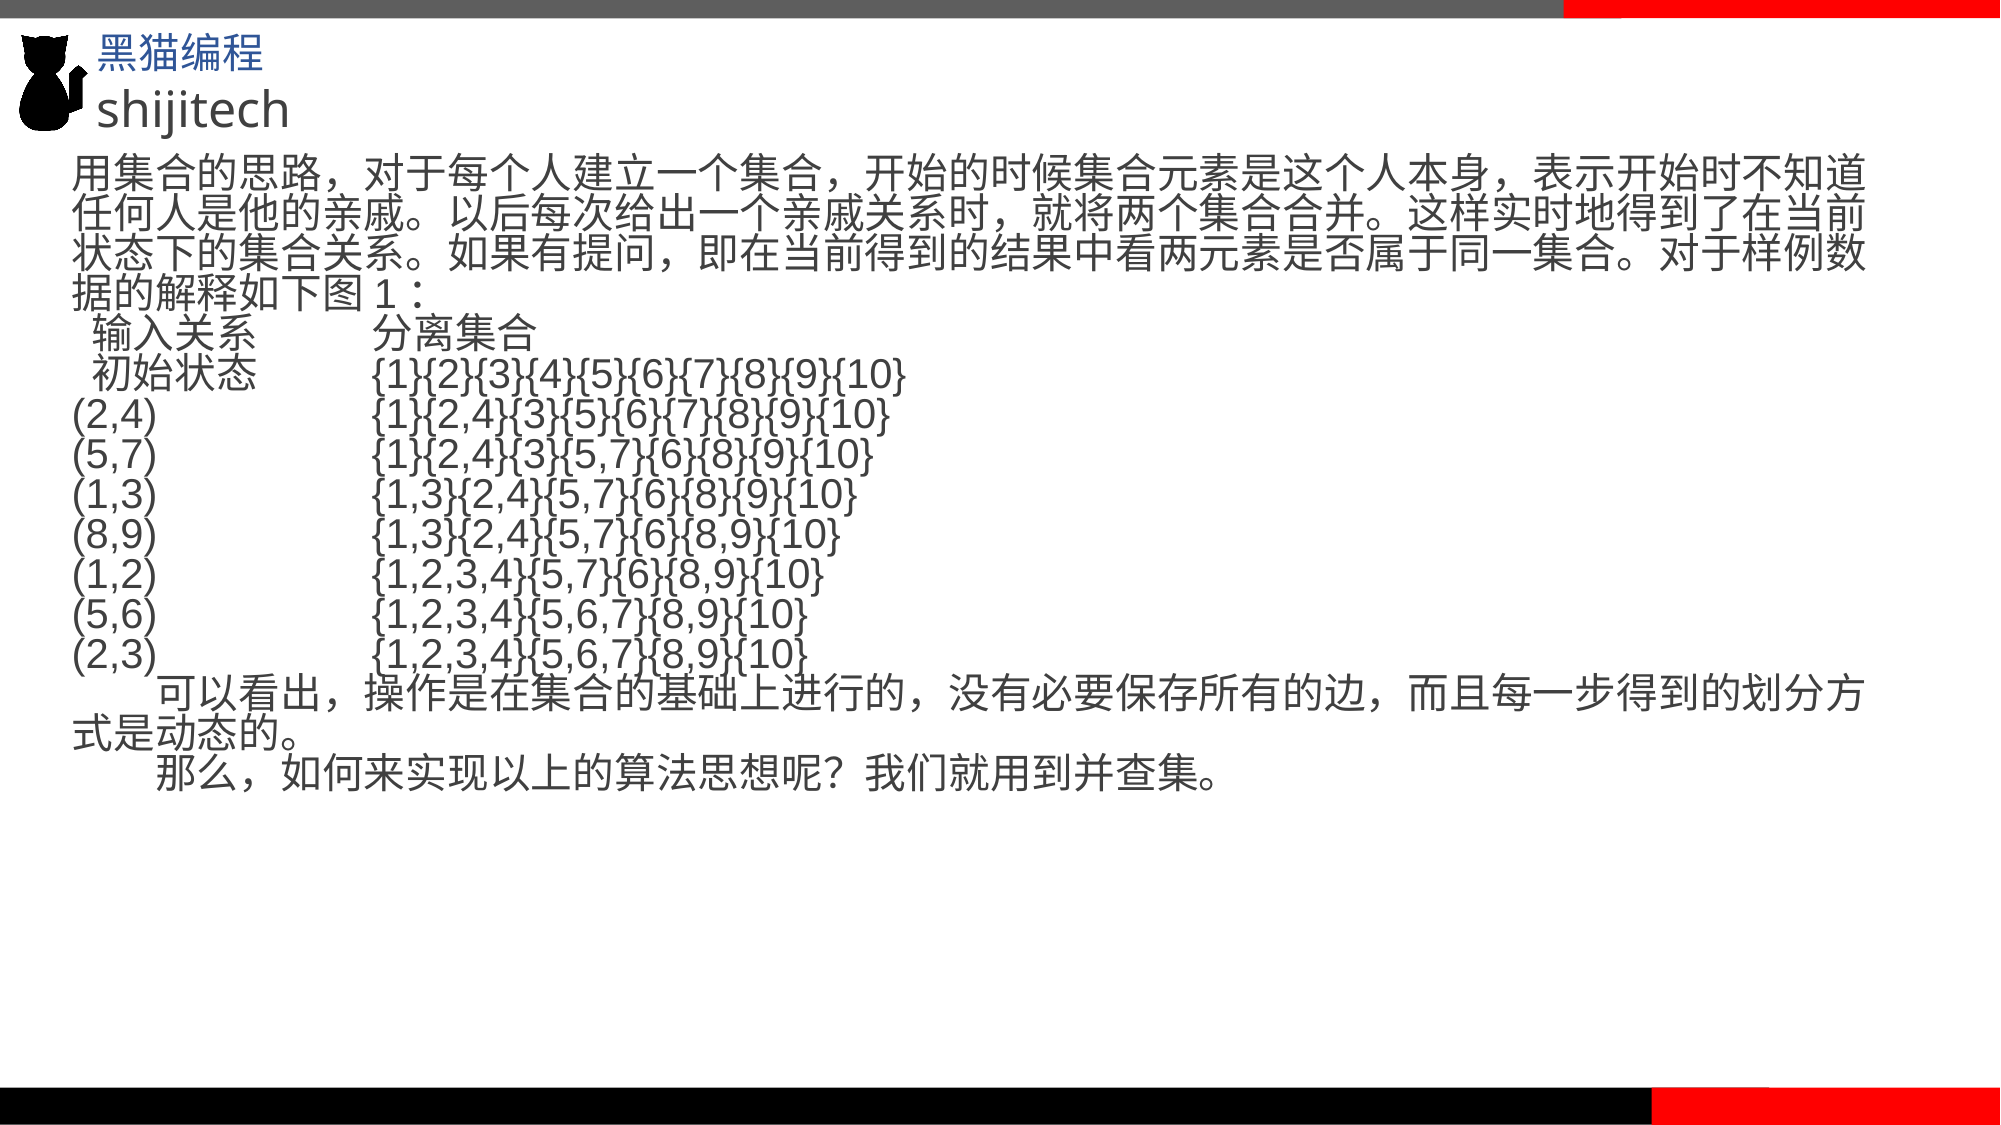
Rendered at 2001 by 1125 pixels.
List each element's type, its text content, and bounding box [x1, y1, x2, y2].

subtitle 用集合的思路，对于每个人建立一个集合，开始的时候集合元素是这个人本身，表示开始时不知道任何人是他的亲戚。以后每次给出一个亲戚关系时，就将两个集合合并。这样实时地得到了在当前状态下的集合关系。如果有提问，即在当前得到的结果中看两元素是否属于同一集合。对于样例数据的解释如下图1： 输入关系 分离集合 初始状态 {1}{2}{3}{4}{5}{6}{7}{8}{9}{10} (2,4) {1}{2,4}{3}{5}{6}{7}{8}{9}{10} (5,7) {1}{2,4}{3}{5,7}{6}{8}{9}{10} (1,3) {1,3}{2,4}{5,7}{6}{8}{9}{10} (8,9) {1,3}{2,4}{5,7}{6}{8,9}{10} (1,2) {1,2,3,4}{5,7}{6}{8,9}{10} (5,6) {1,2,3,4}{5,6,7}{8,9}{10} (2,3) {1,2,3,4}{5,6,7}{8,9}{10} 可以看出，操作是在集合的基础上进行的，没有必要保存所有的边，而且每一步得到的划分方式是动态的。 那么，如何来实现以上的算法思想呢？我们就用到并查集。 [56, 149, 1898, 1050]
picture [5, 35, 101, 131]
